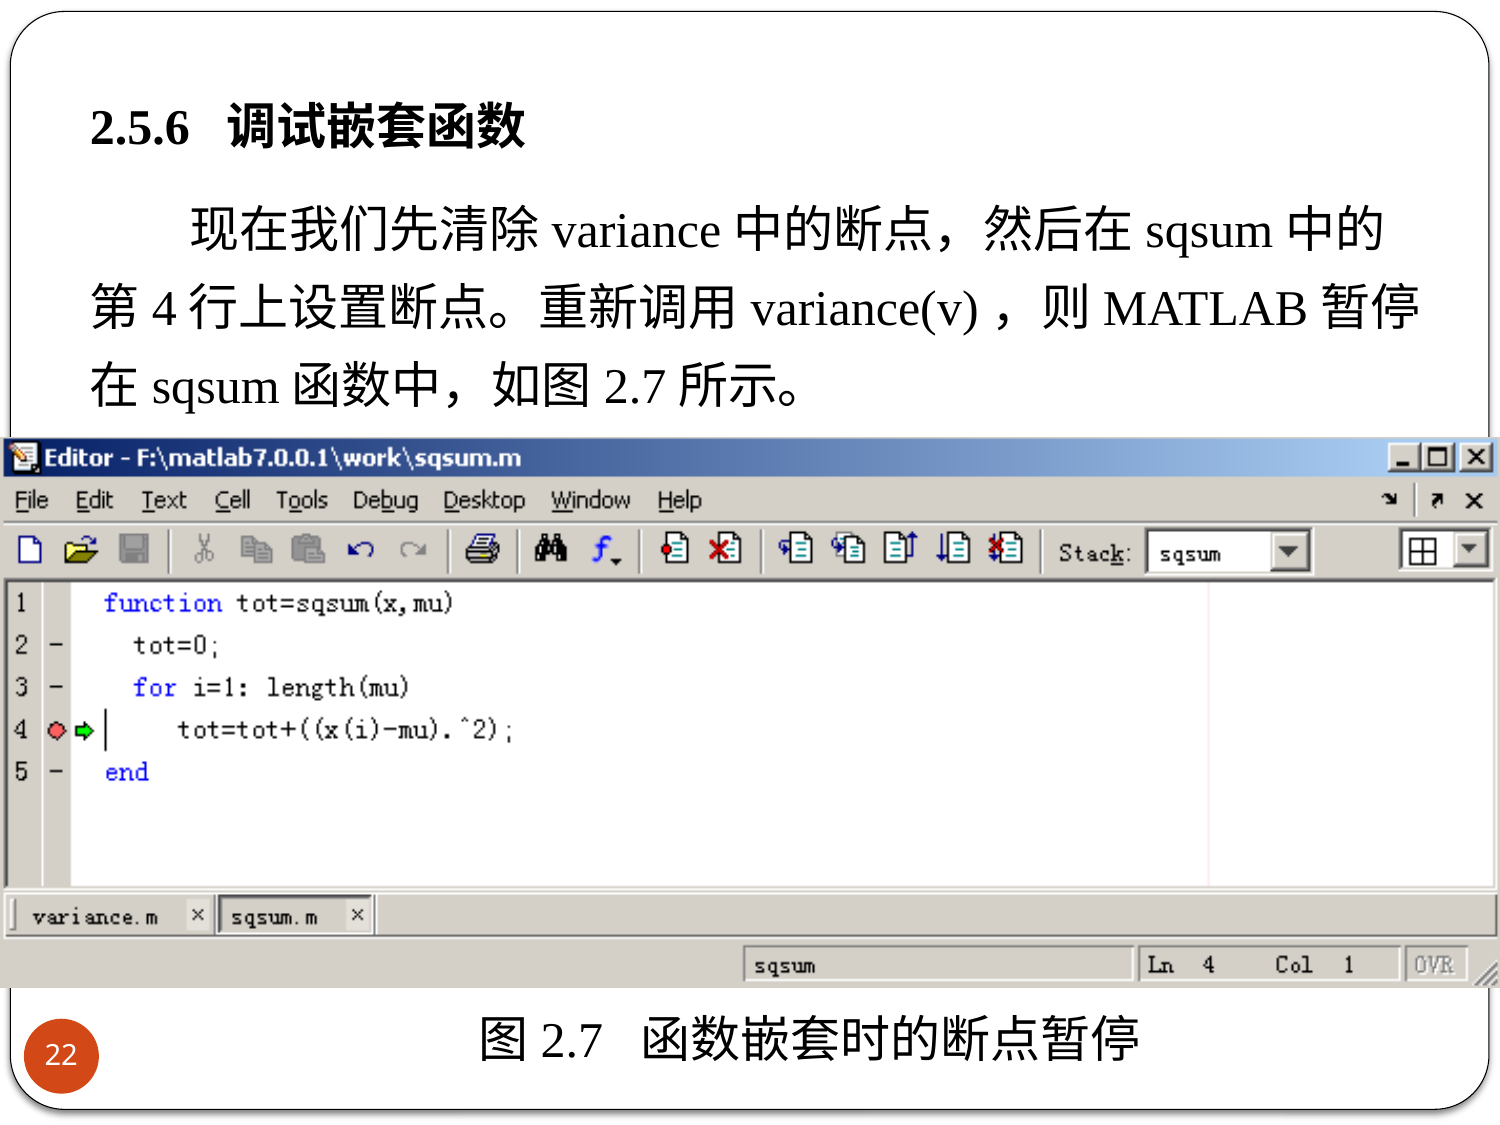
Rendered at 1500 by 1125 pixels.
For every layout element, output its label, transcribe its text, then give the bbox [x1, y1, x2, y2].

slide_number 22 [23, 1018, 99, 1094]
picture [0, 437, 1500, 988]
text_box 图2.7 函数嵌套时的断点暂停 [463, 999, 1167, 1075]
text_box 2.5.6 调试嵌套函数 现在我们先清除variance中的断点，然后在sqsum中的第4行上设置断点。重新调用variance(v)，则MATLAB暂停在sqsum函数中，如图2.7所示。 [75, 87, 1450, 422]
